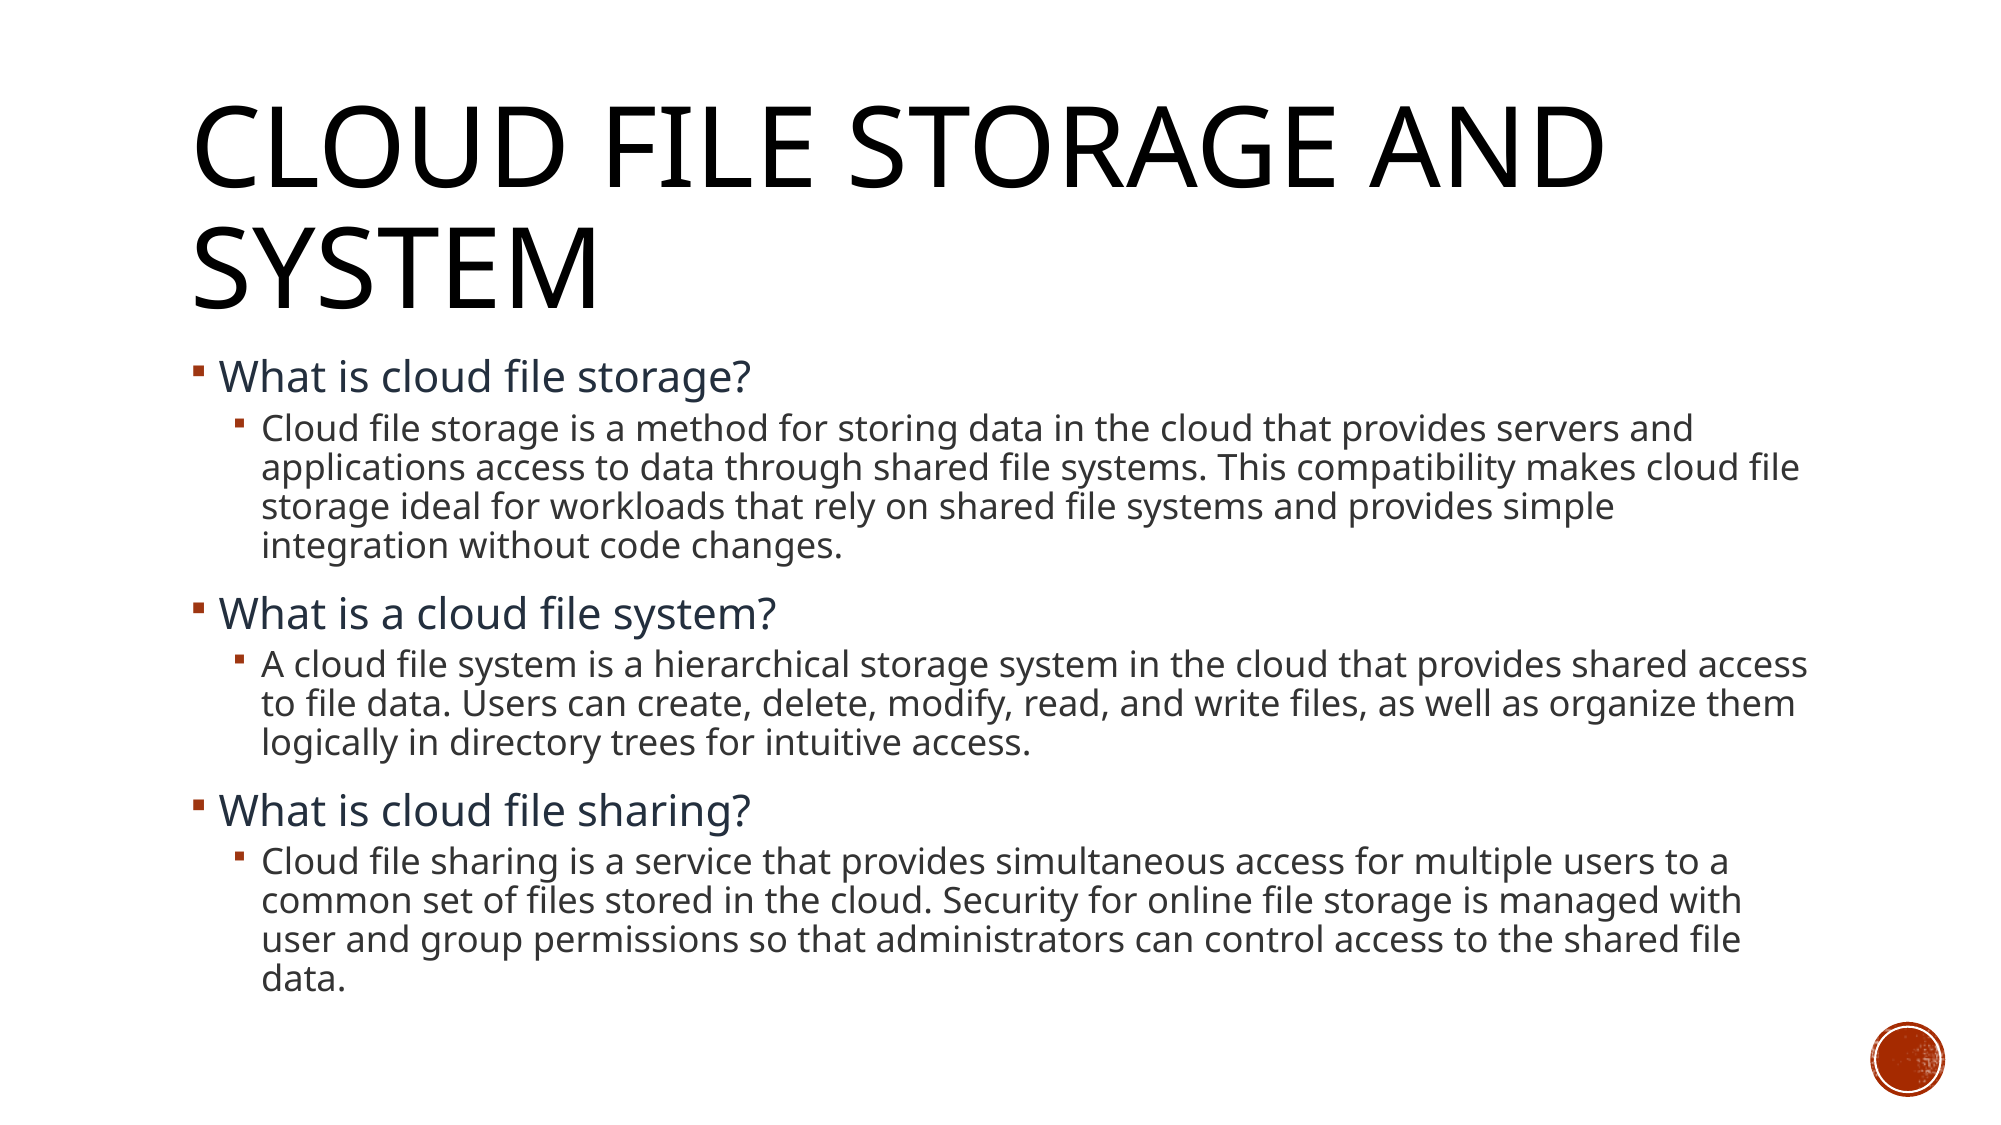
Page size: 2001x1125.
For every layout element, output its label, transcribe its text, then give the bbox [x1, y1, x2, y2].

list What is cloud file storage? Cloud file storage is a method for storing data in the cloud that provides servers and applications access to data through shared file systems. This compatibility makes cloud file storage ideal for workloads that rely on shared file systems and provides simple integration without code changes. What is a cloud file system? A cloud file system is a hierarchical storage system in the cloud that provides shared access to file data. Users can create, delete, modify, read, and write files, as well as organize them logically in directory trees for intuitive access. What is cloud file sharing? Cloud file sharing is a service that provides simultaneous access for multiple users to a common set of files stored in the cloud. Security for online file storage is managed with user and group permissions so that administrators can control access to the shared file data. [175, 348, 1826, 1013]
title Cloud file storage and system [175, 79, 1826, 344]
